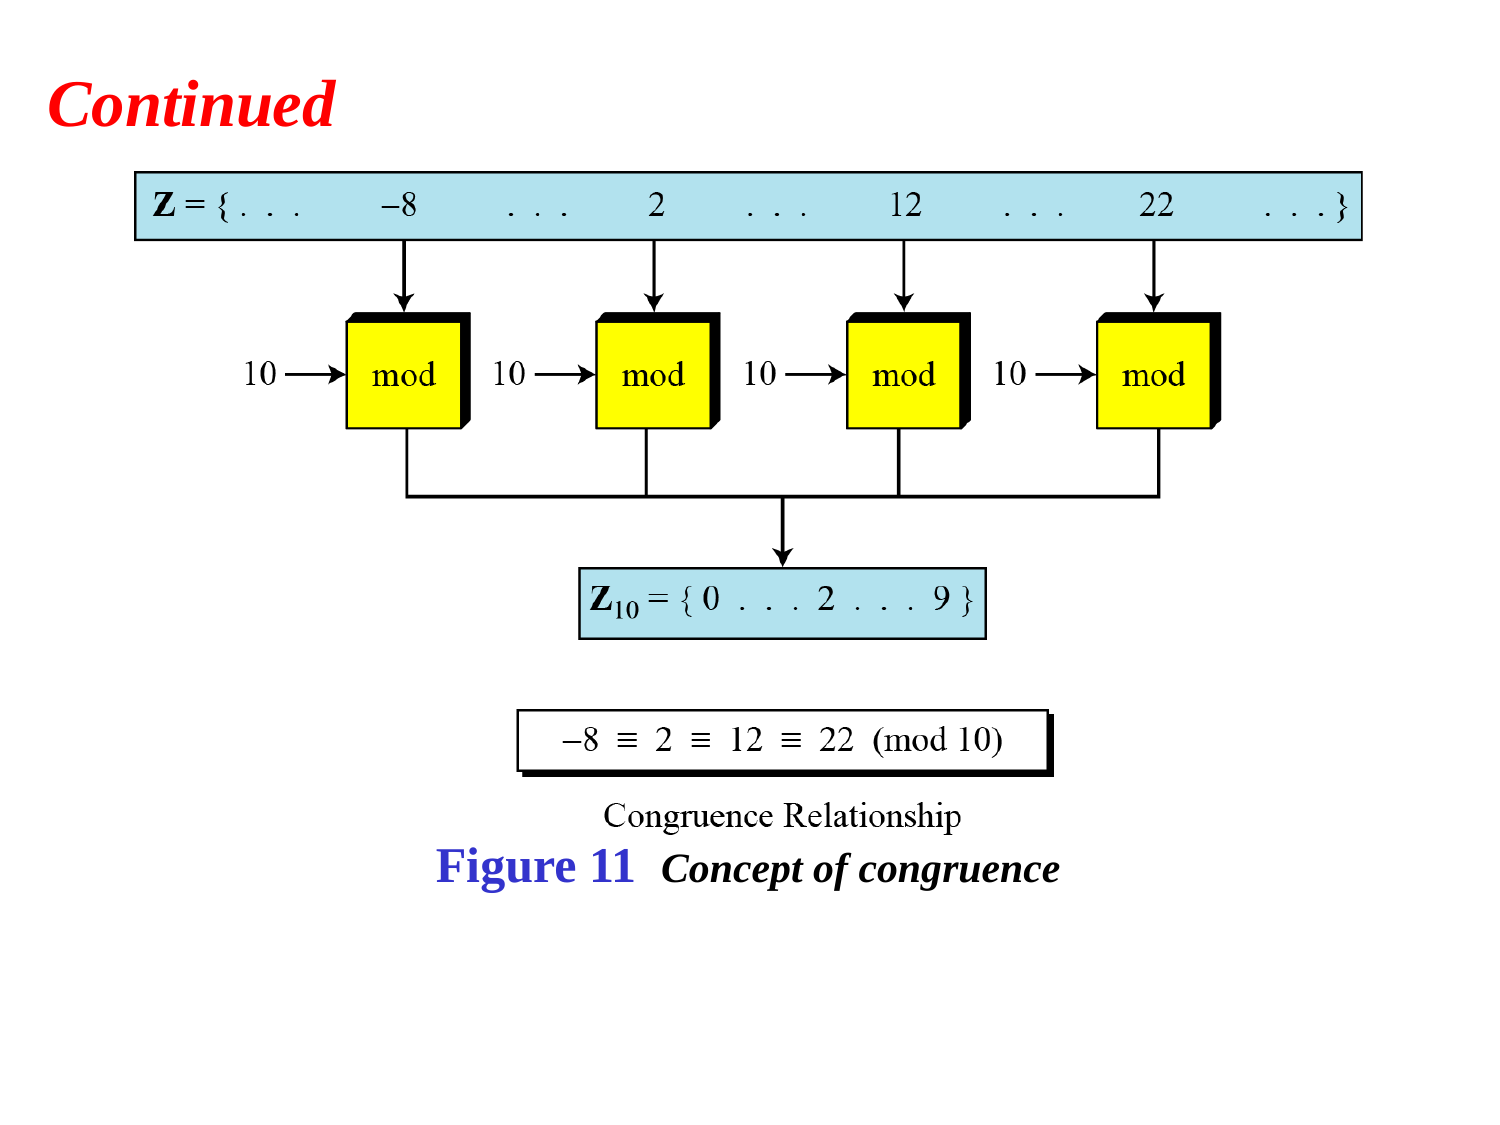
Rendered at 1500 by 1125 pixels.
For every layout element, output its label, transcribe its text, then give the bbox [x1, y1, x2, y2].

picture [134, 171, 1363, 838]
text_box Continued [32, 52, 352, 148]
text_box Figure 11 Concept of congruence [421, 847, 1076, 900]
